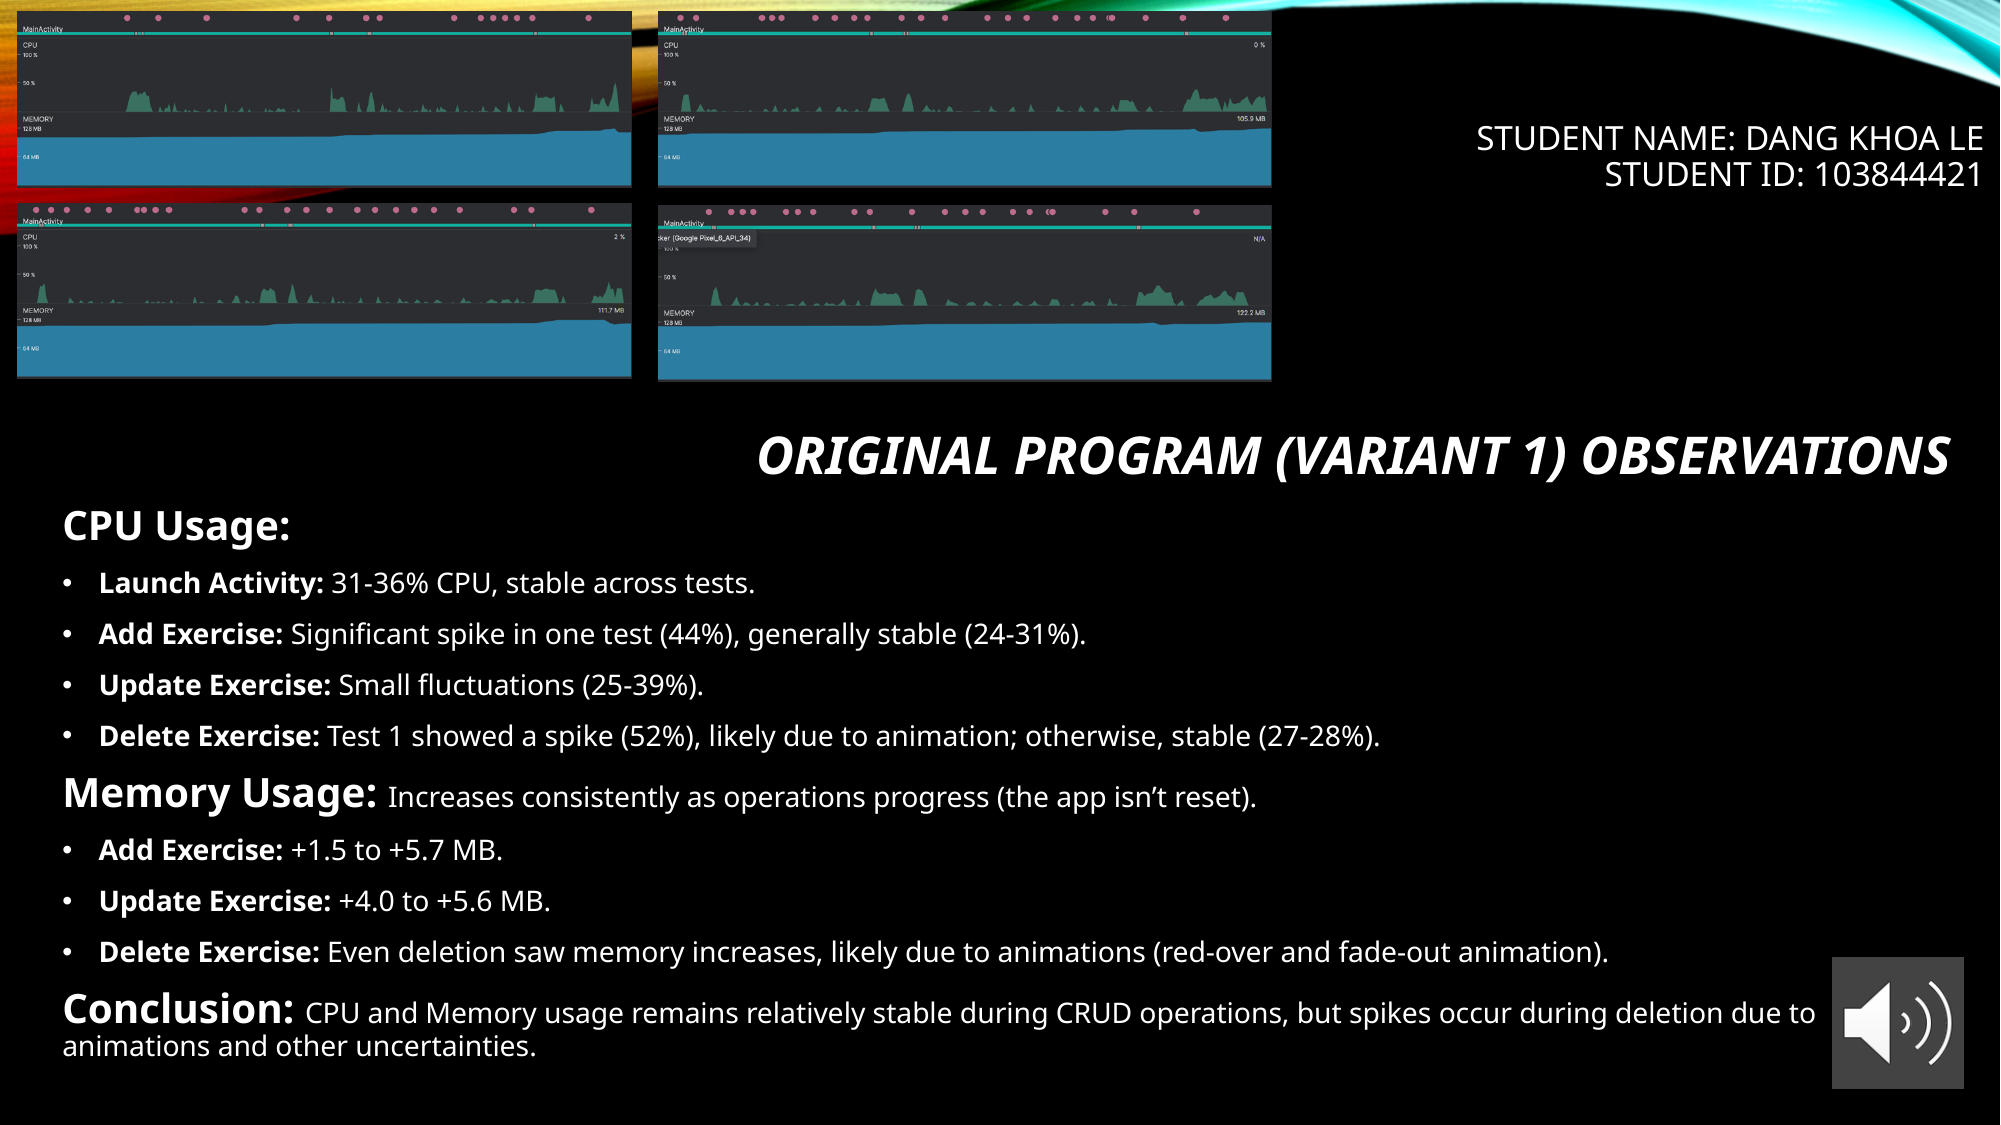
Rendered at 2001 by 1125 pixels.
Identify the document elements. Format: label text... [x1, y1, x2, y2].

title Original Program (Variant 1) Observations [400, 387, 1967, 498]
text_box Student Name: Dang Khoa Le Student ID: 103844421 [1452, 87, 2000, 228]
picture [0, 0, 2000, 382]
list CPU Usage: Launch Activity: 31-36% CPU, stable across tests. Add Exercise: Significant spike in one test (44%), generally stable (24-31%). Update Exercise: Small fluctuations (25-39%). Delete Exercise: Test 1 showed a spike (52%), likely due to animation; otherwise, stable (27-28%). Memory Usage: Increases consistently as operations progress (the app isn’t reset). Add Exercise: +1.5 to +5.7 MB. Update Exercise: +4.0 to +5.6 MB. Delete Exercise: Even deletion saw memory increases, likely due to animations (red-over and fade-out animation). Conclusion: CPU and Memory usage remains relatively stable during CRUD operations, but spikes occur during deletion due to animations and other uncertainties. [47, 498, 1967, 1071]
picture [1830, 955, 1965, 1090]
